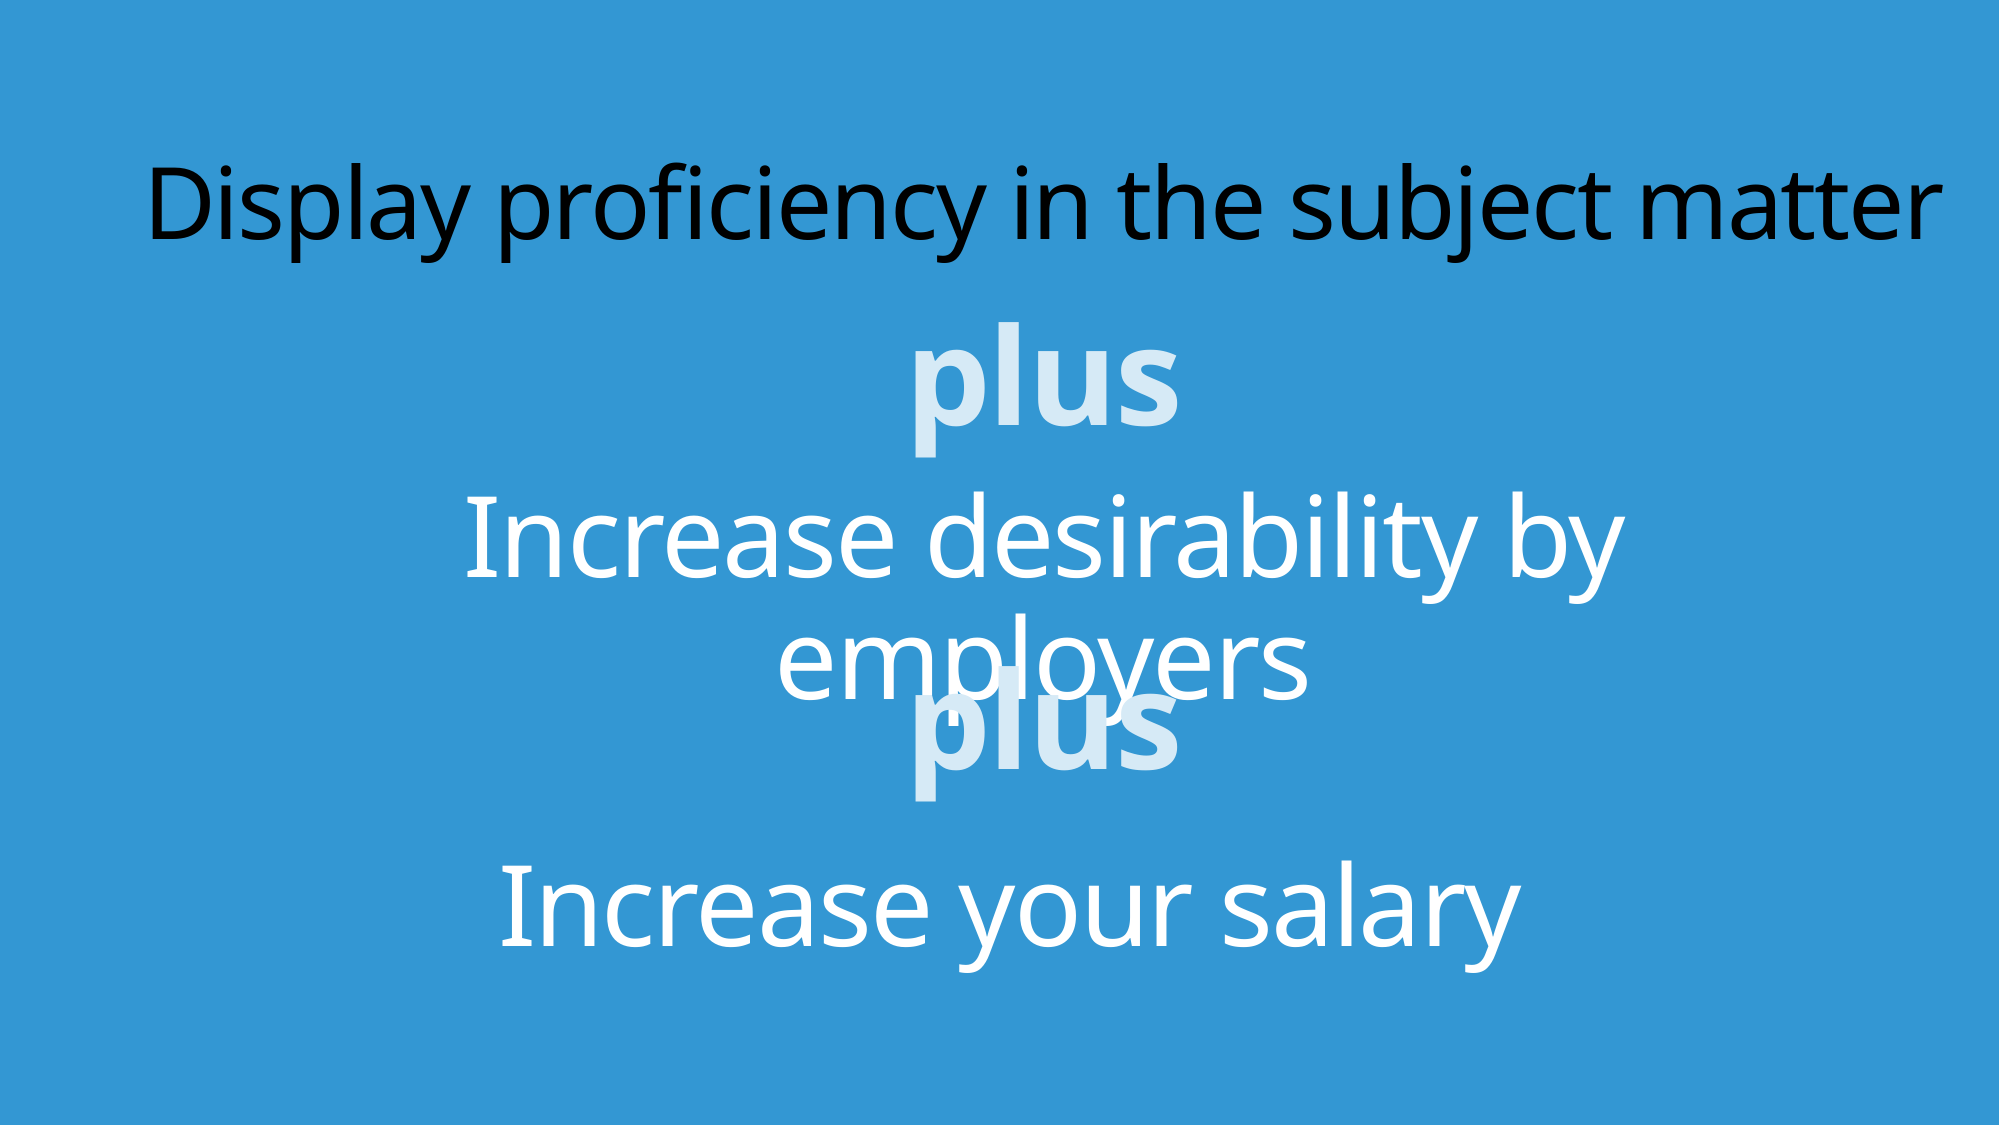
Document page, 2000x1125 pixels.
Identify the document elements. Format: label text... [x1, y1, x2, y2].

text_box Increase your salary [226, 826, 1794, 995]
title Display proficiency in the subject matter [88, 138, 2000, 277]
text_box plus [724, 285, 1363, 456]
text_box plus [724, 629, 1363, 823]
text_box Increase desirability by employers [260, 456, 1828, 747]
